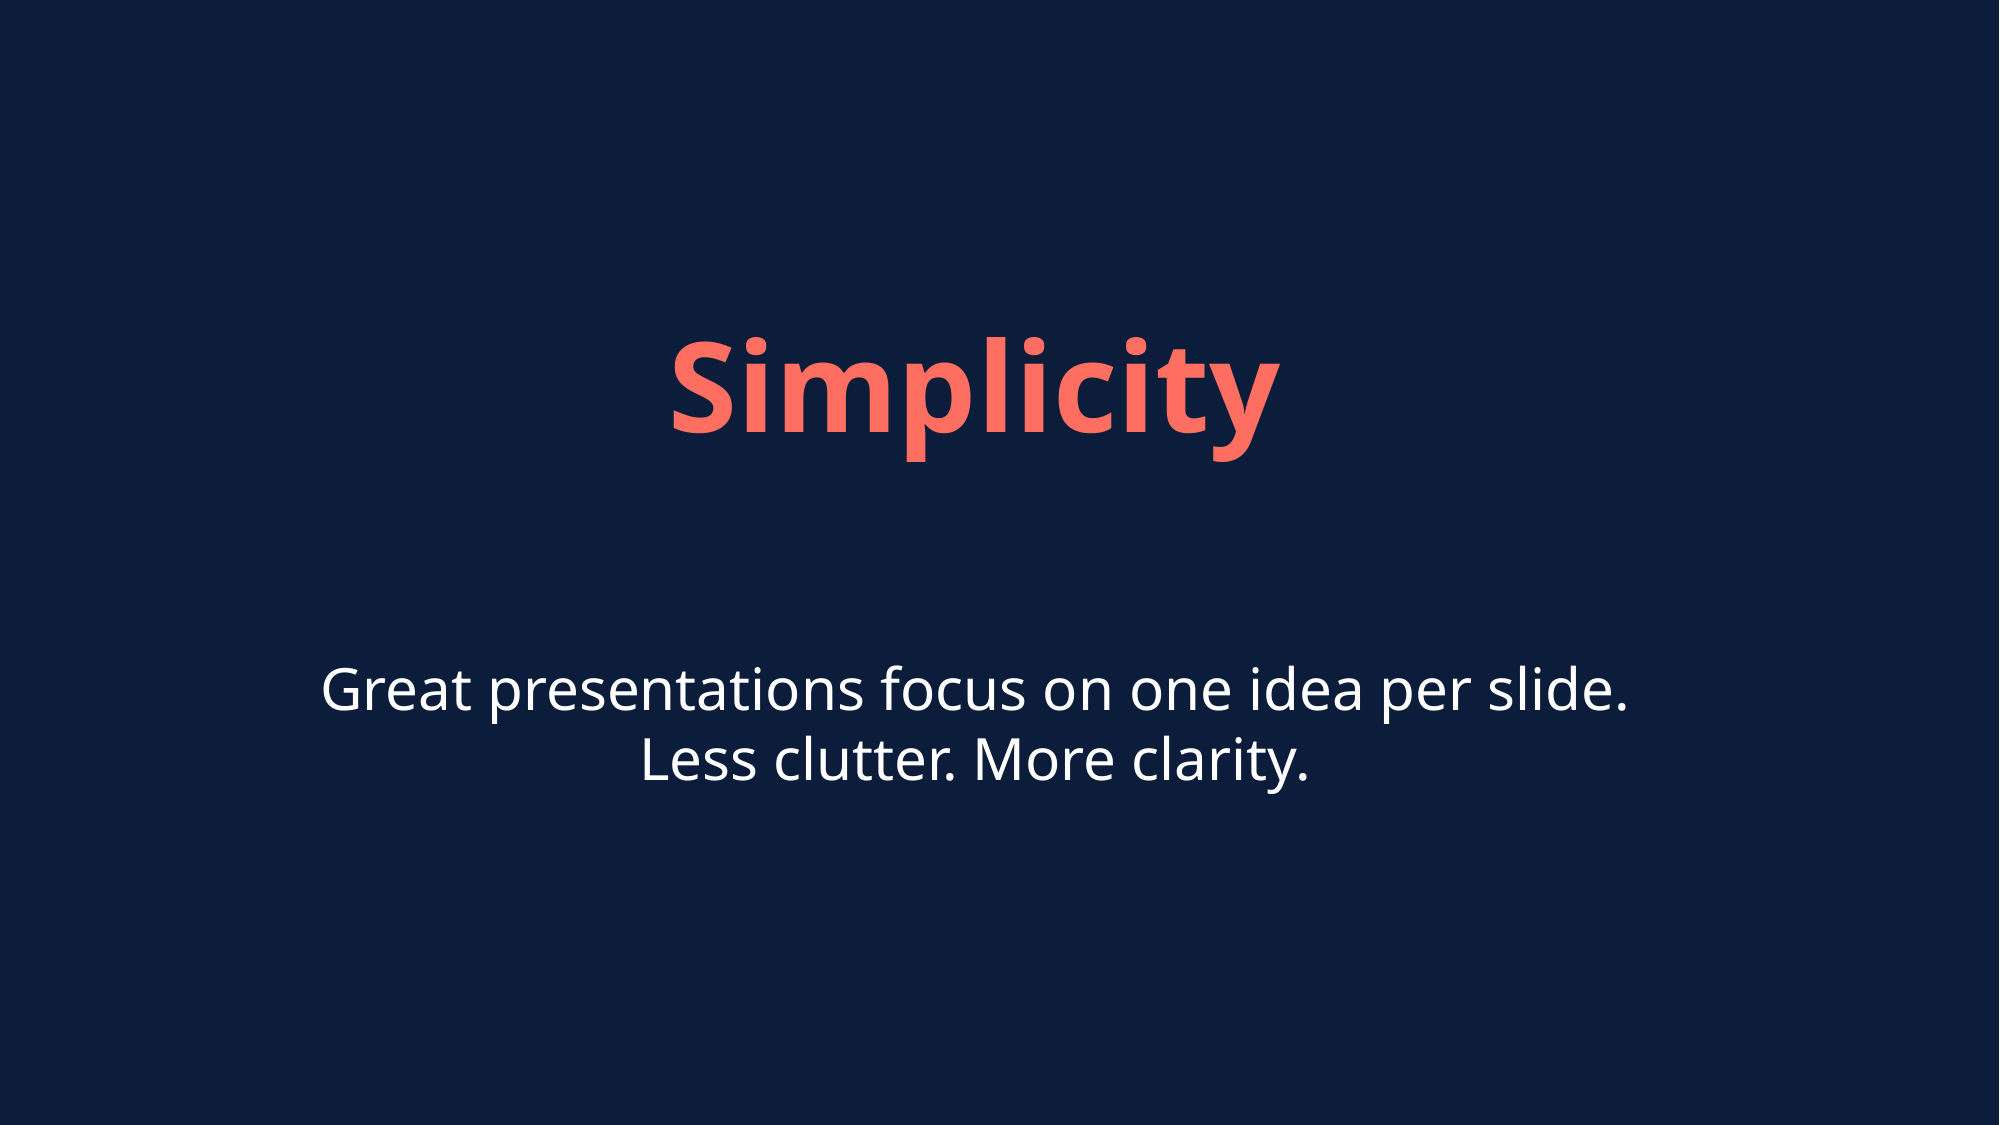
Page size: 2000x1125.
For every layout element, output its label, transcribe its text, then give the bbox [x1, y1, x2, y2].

text_box Great presentations focus on one idea per slide. Less clutter. More clarity. [305, 599, 1645, 800]
text_box Simplicity [653, 299, 1297, 465]
